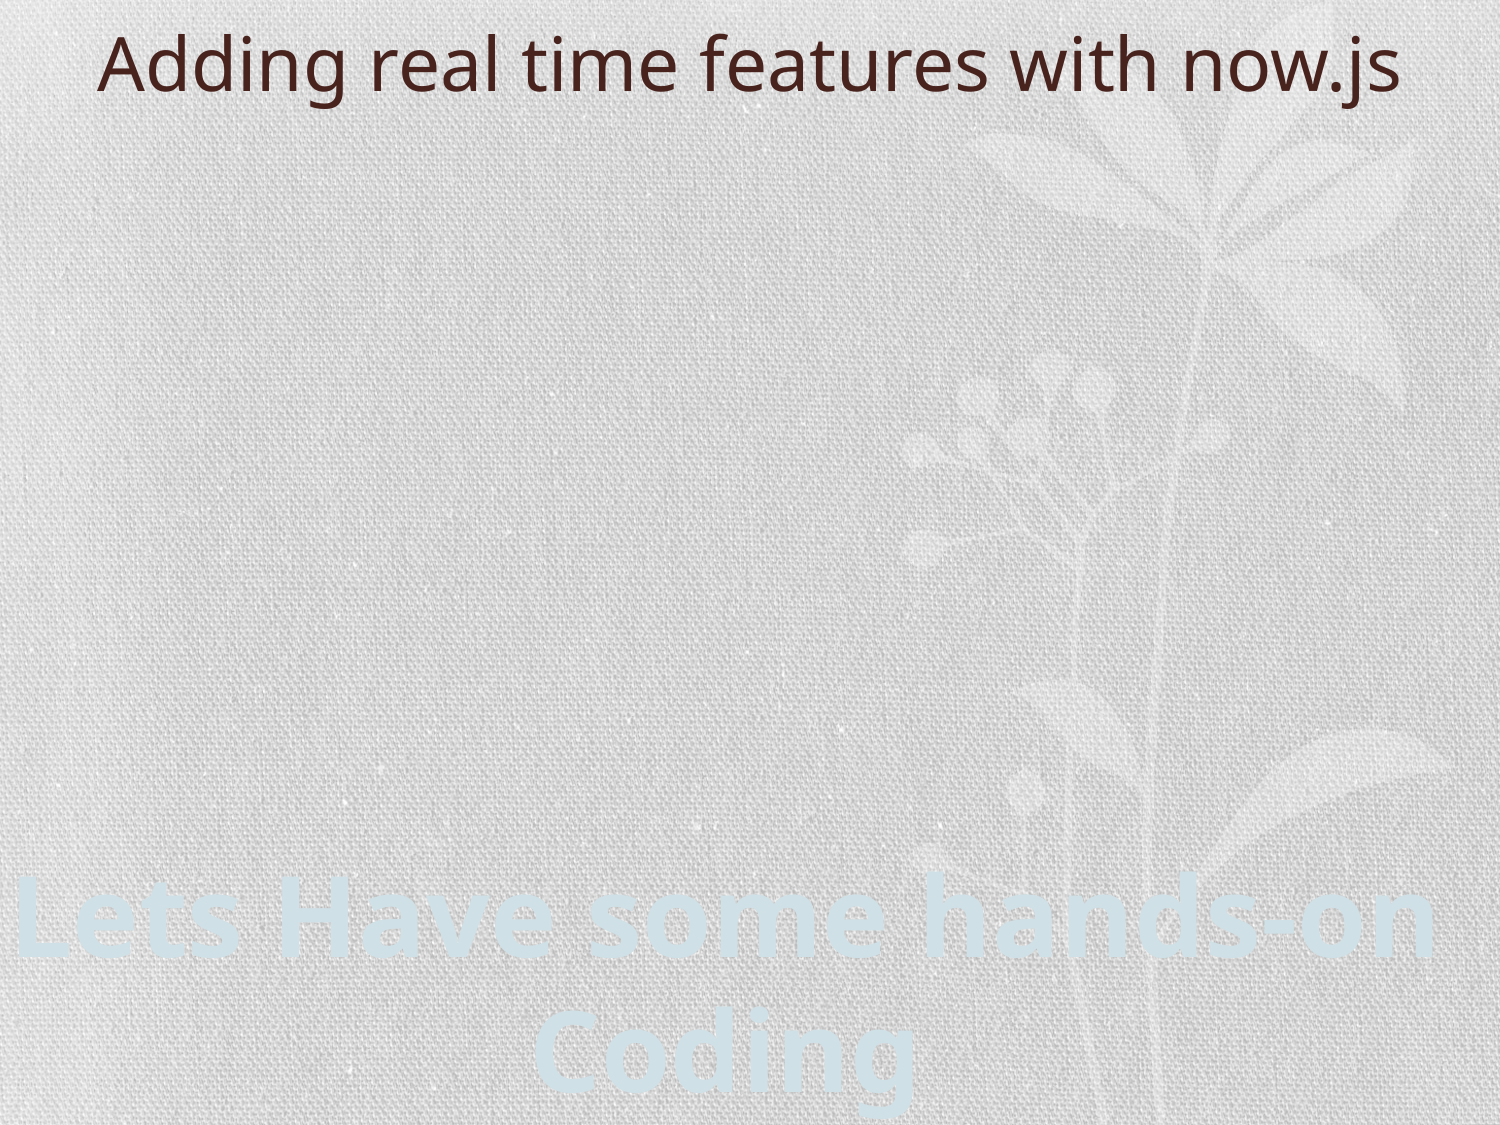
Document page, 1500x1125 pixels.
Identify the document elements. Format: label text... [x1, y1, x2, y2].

text_box Lets Have some hands-on Coding [0, 837, 1458, 1123]
text_box [18, 162, 1455, 237]
title Adding real time features with now.js [45, 0, 1455, 115]
